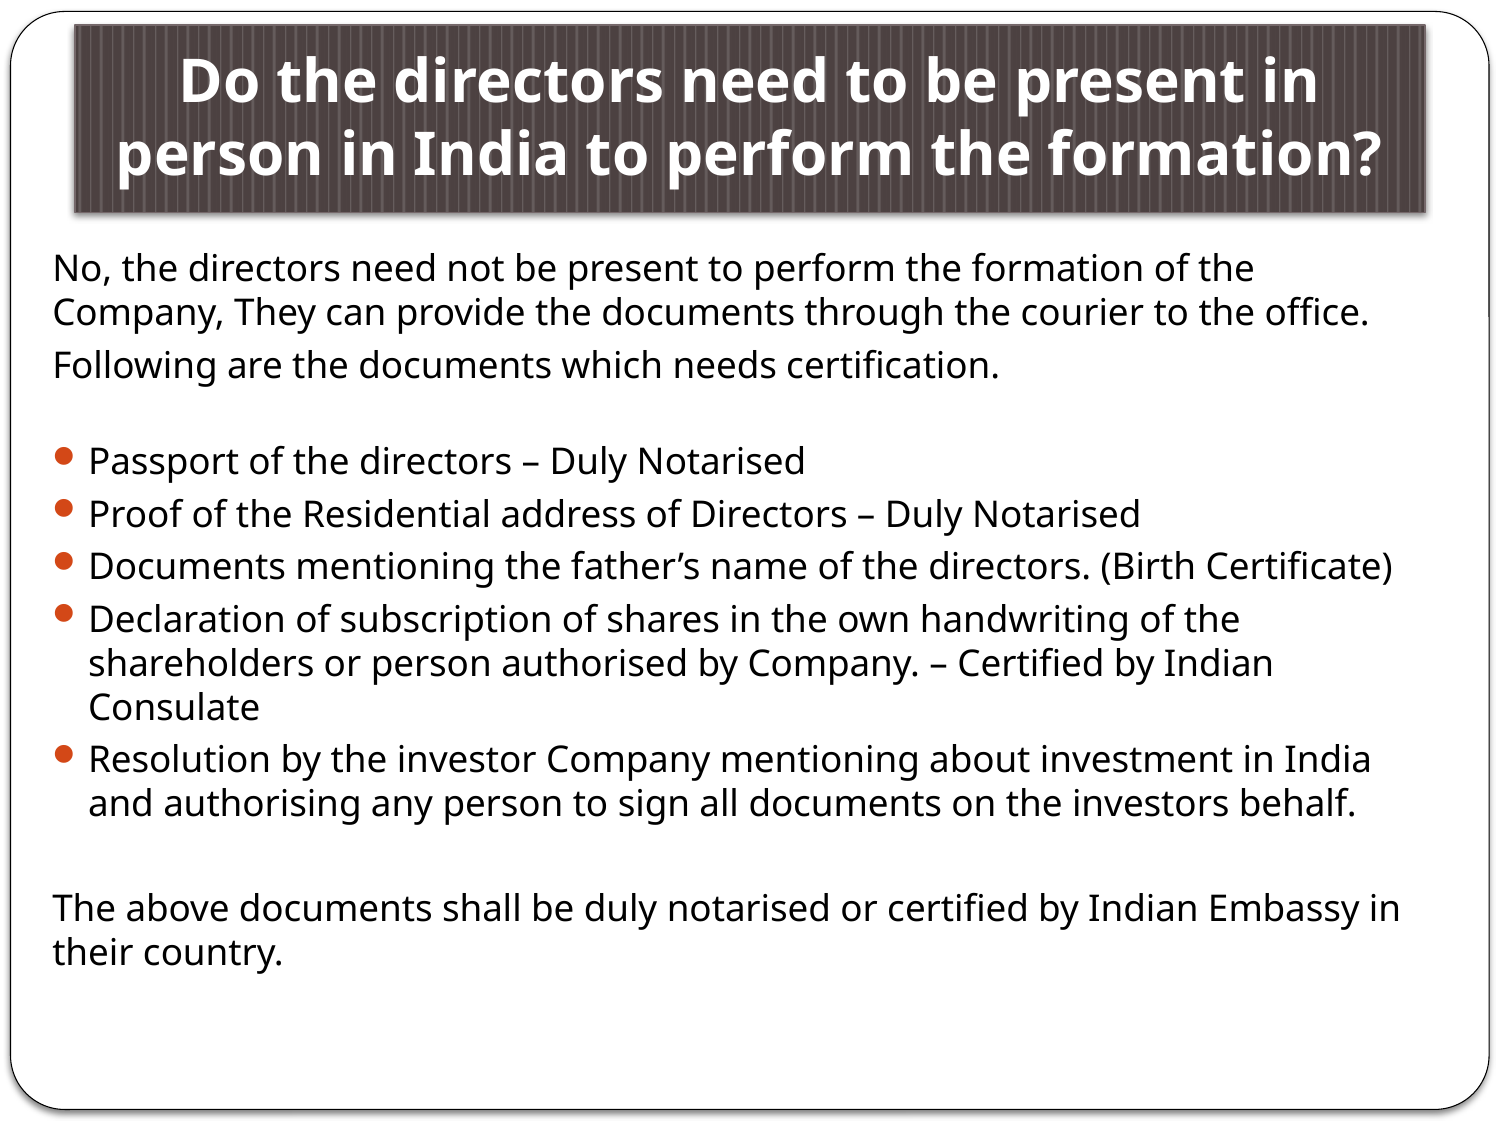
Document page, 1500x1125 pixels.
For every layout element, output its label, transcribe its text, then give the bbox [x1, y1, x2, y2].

title Do the directors need to be present in person in India to perform the formation? [74, 24, 1426, 213]
list No, the directors need not be present to perform the formation of the Company, They can provide the documents through the courier to the office. Following are the documents which needs certification. Passport of the directors – Duly Notarised Proof of the Residential address of Directors – Duly Notarised Documents mentioning the father’s name of the directors. (Birth Certificate) Declaration of subscription of shares in the own handwriting of the shareholders or person authorised by Company. – Certified by Indian Consulate Resolution by the investor Company mentioning about investment in India and authorising any person to sign all documents on the investors behalf. The above documents shall be duly notarised or certified by Indian Embassy in their country. [37, 237, 1450, 1075]
